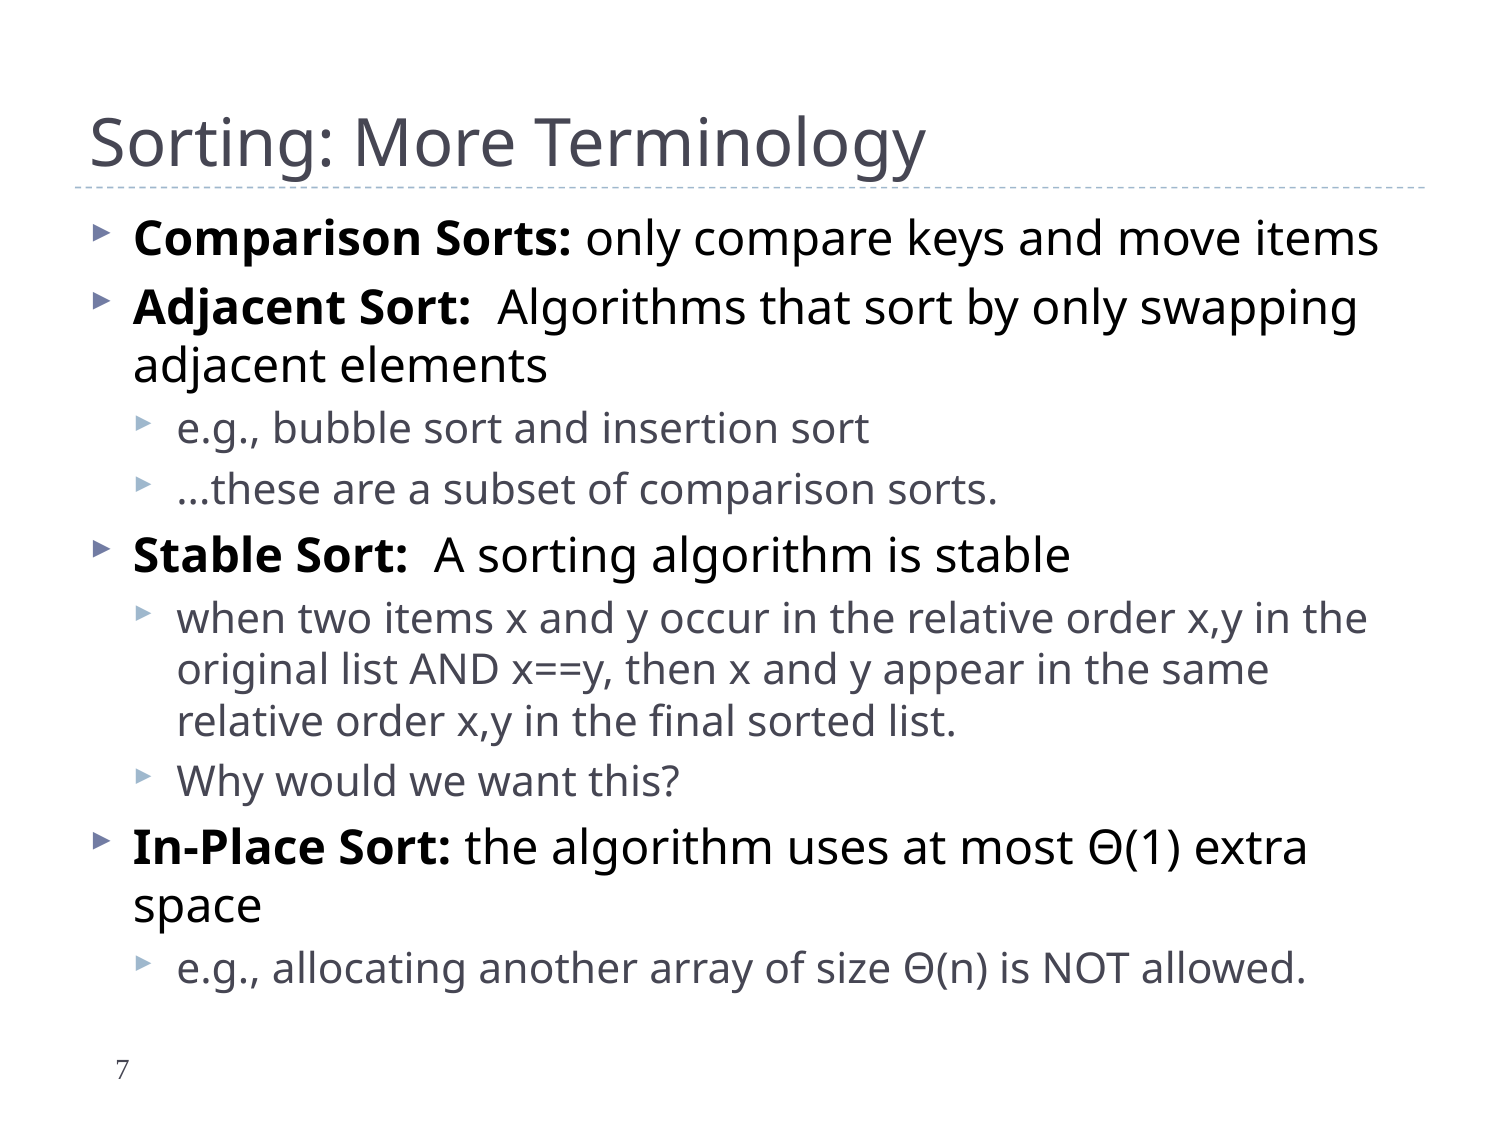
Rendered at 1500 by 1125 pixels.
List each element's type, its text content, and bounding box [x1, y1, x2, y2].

title Sorting: More Terminology [75, 24, 1425, 188]
slide_number 7 [100, 1042, 426, 1103]
list Comparison Sorts: only compare keys and move items Adjacent Sort: Algorithms that sort by only swapping adjacent elements e.g., bubble sort and insertion sort ...these are a subset of comparison sorts. Stable Sort: A sorting algorithm is stable when two items x and y occur in the relative order x,y in the original list AND x==y, then x and y appear in the same relative order x,y in the final sorted list. Why would we want this? In-Place Sort: the algorithm uses at most Θ(1) extra space e.g., allocating another array of size Θ(n) is NOT allowed. [75, 200, 1425, 1010]
